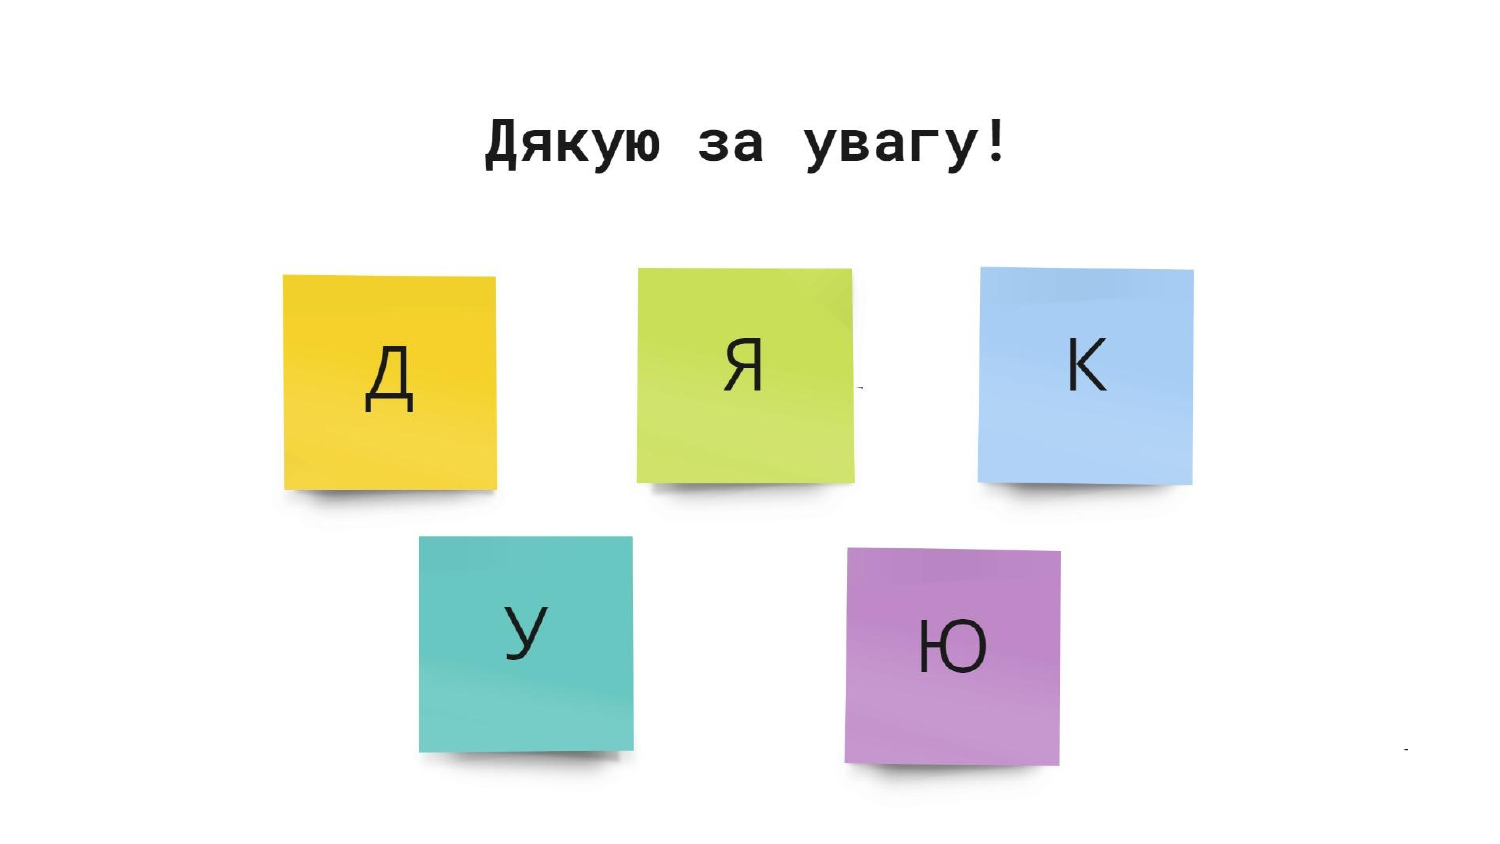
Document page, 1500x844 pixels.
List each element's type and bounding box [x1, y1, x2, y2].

picture [158, 24, 1408, 819]
